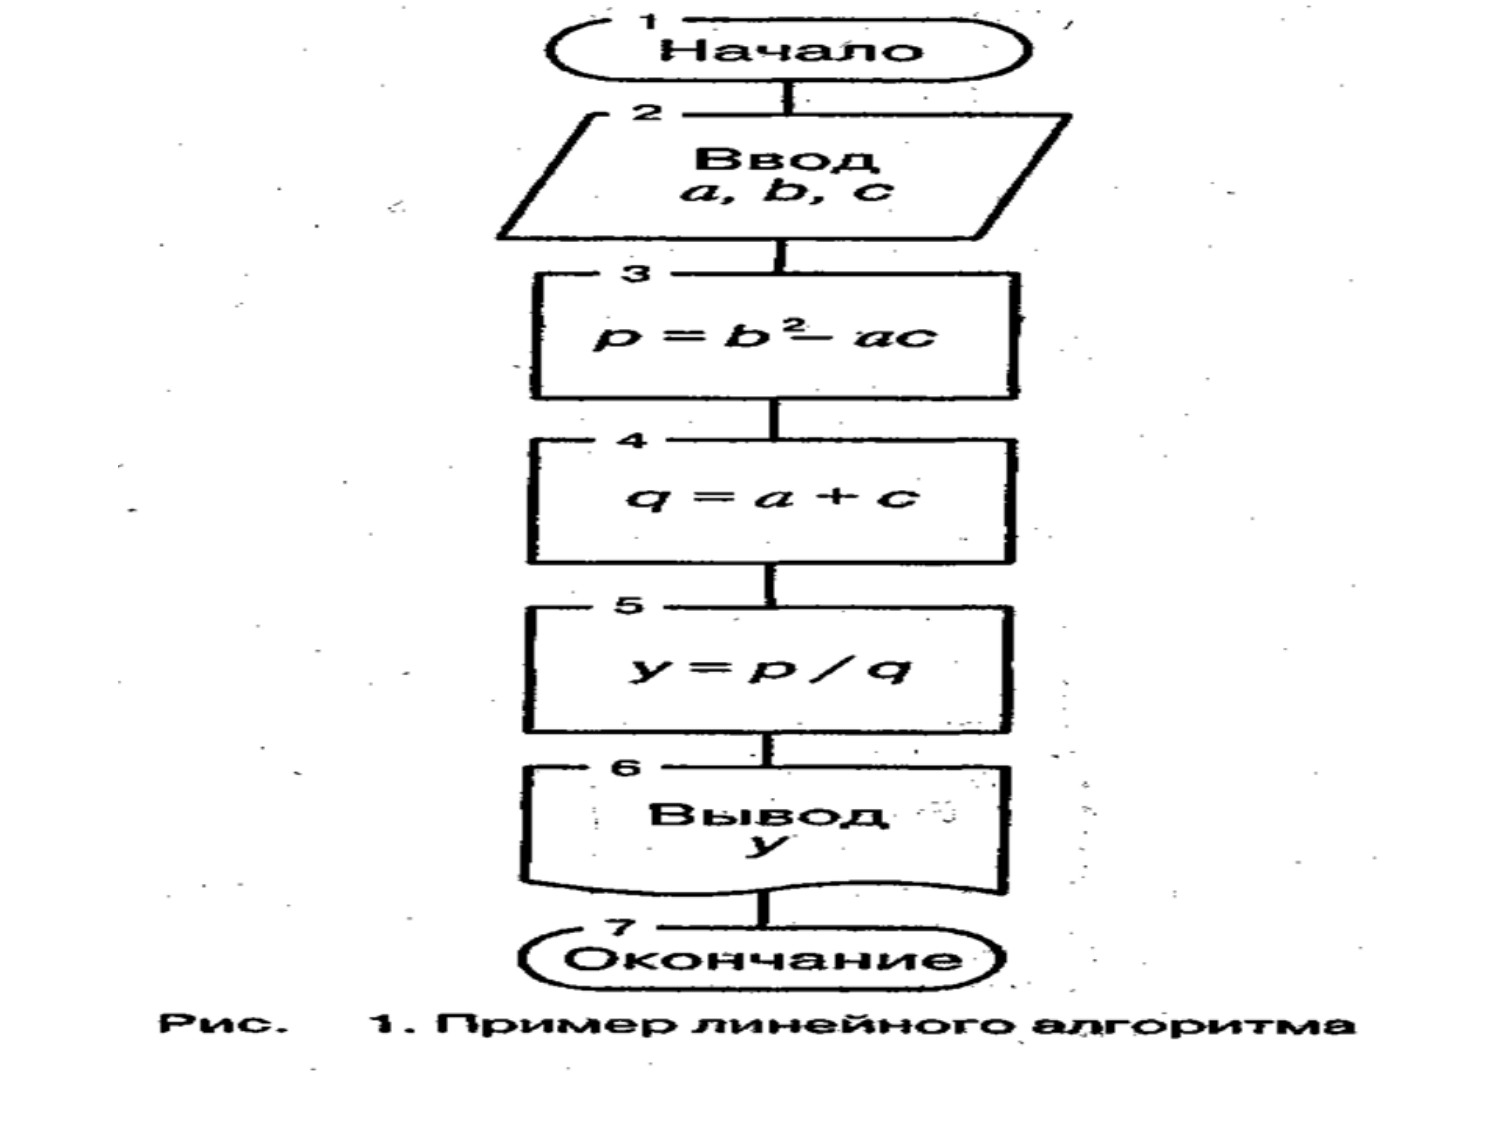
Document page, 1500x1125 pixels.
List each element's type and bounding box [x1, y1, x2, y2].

picture [118, 0, 1382, 1125]
